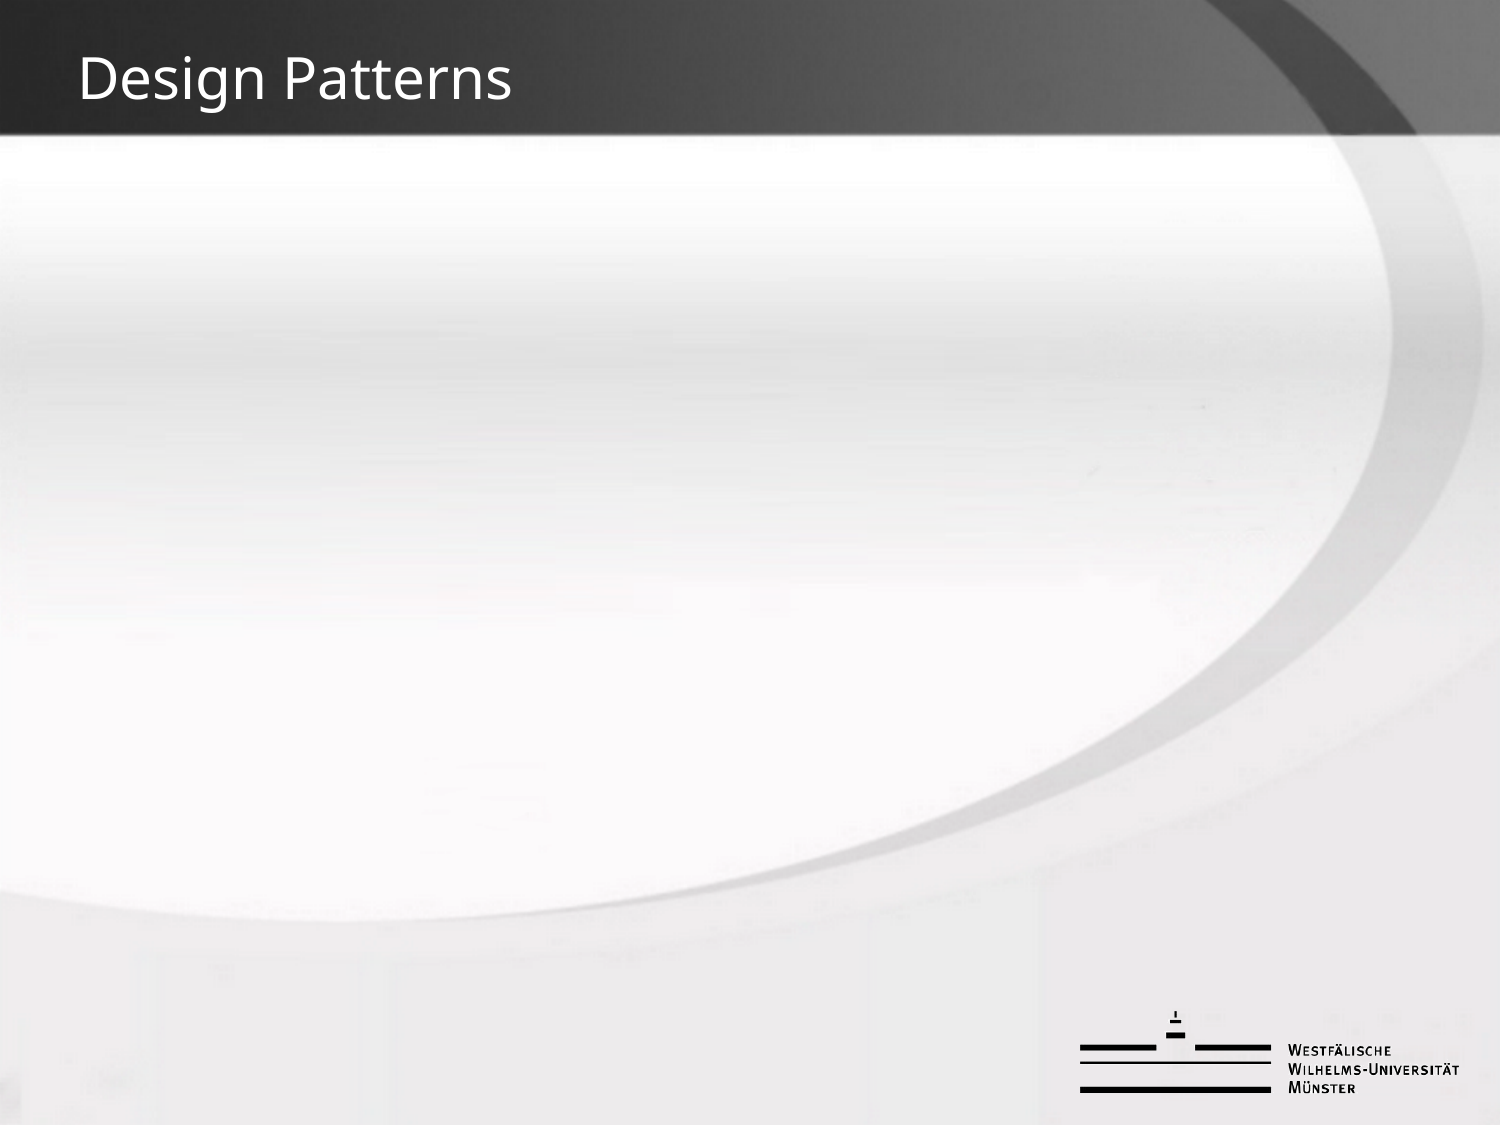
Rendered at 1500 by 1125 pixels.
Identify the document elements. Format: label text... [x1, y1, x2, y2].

picture [0, 0, 1500, 1125]
title Design Patterns [46, 23, 1425, 129]
